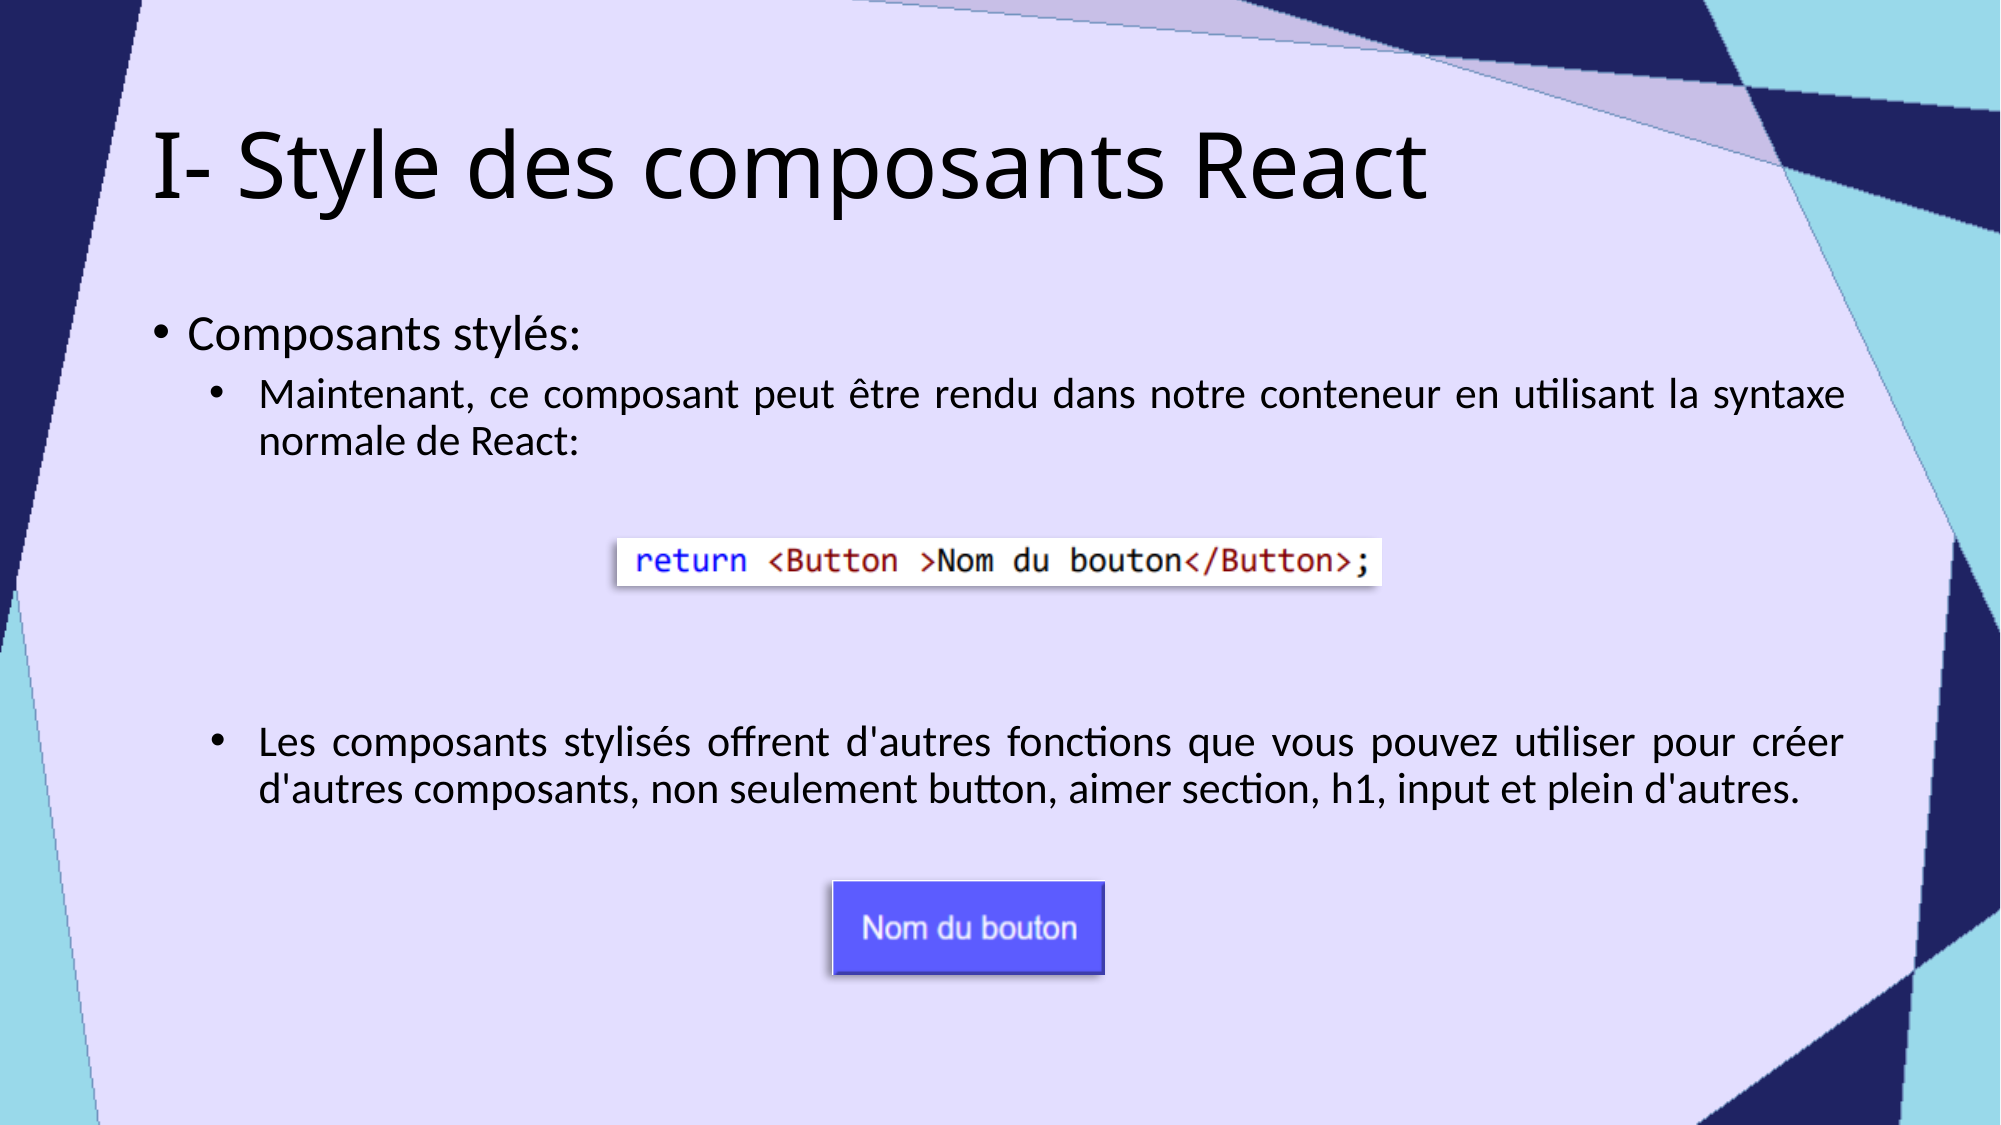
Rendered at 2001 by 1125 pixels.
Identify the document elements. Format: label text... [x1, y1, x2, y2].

list Composants stylés: Maintenant, ce composant peut être rendu dans notre conteneur en utilisant la syntaxe normale de React: [137, 299, 1863, 474]
picture [0, 0, 2001, 1125]
text_box Les composants stylisés offrent d'autres fonctions que vous pouvez utiliser pour créer d'autres composants, non seulement button, aimer section, h1, input et plein d'autres. [136, 710, 1863, 853]
title I- Style des composants React [137, 59, 1863, 278]
